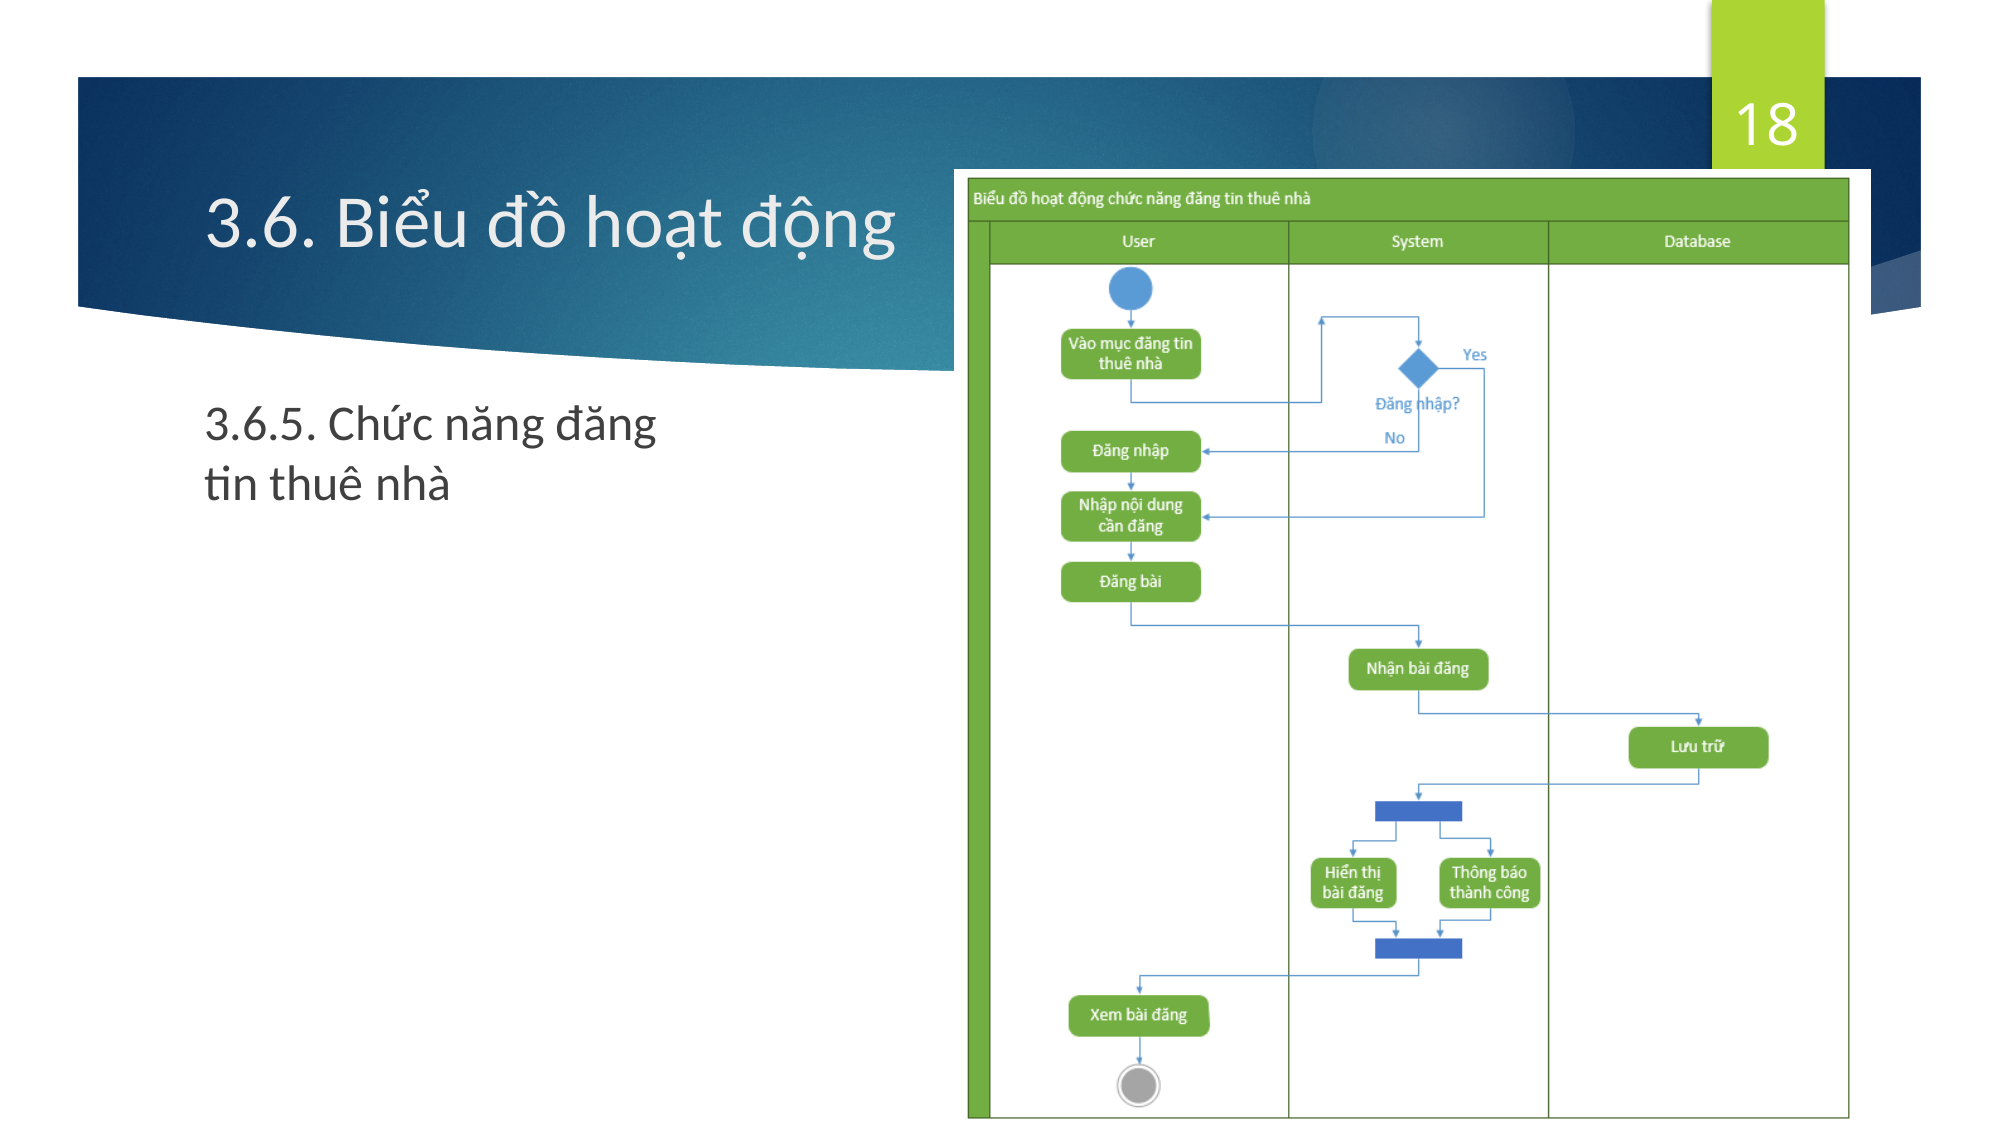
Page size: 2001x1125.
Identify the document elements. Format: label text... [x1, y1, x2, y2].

slide_number 18 [1698, 48, 1836, 167]
picture [954, 169, 1871, 1125]
list 3.6.5. Chức năng đăng tin thuê nhà [189, 382, 708, 988]
title 3.6. Biểu đồ hoạt động [189, 159, 1627, 276]
